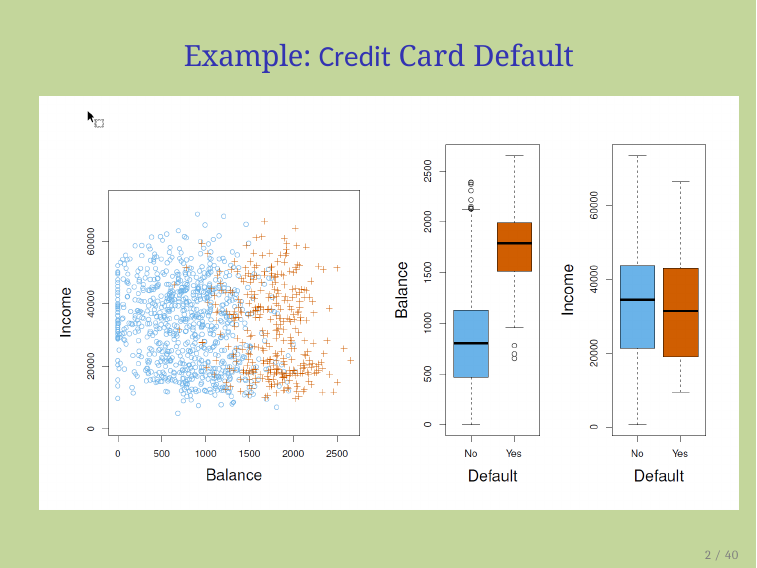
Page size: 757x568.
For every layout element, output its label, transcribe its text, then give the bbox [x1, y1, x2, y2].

text_box 2 / 40 [698, 548, 743, 563]
picture [39, 96, 739, 510]
text_box Example: Credit Card Default [179, 34, 576, 73]
